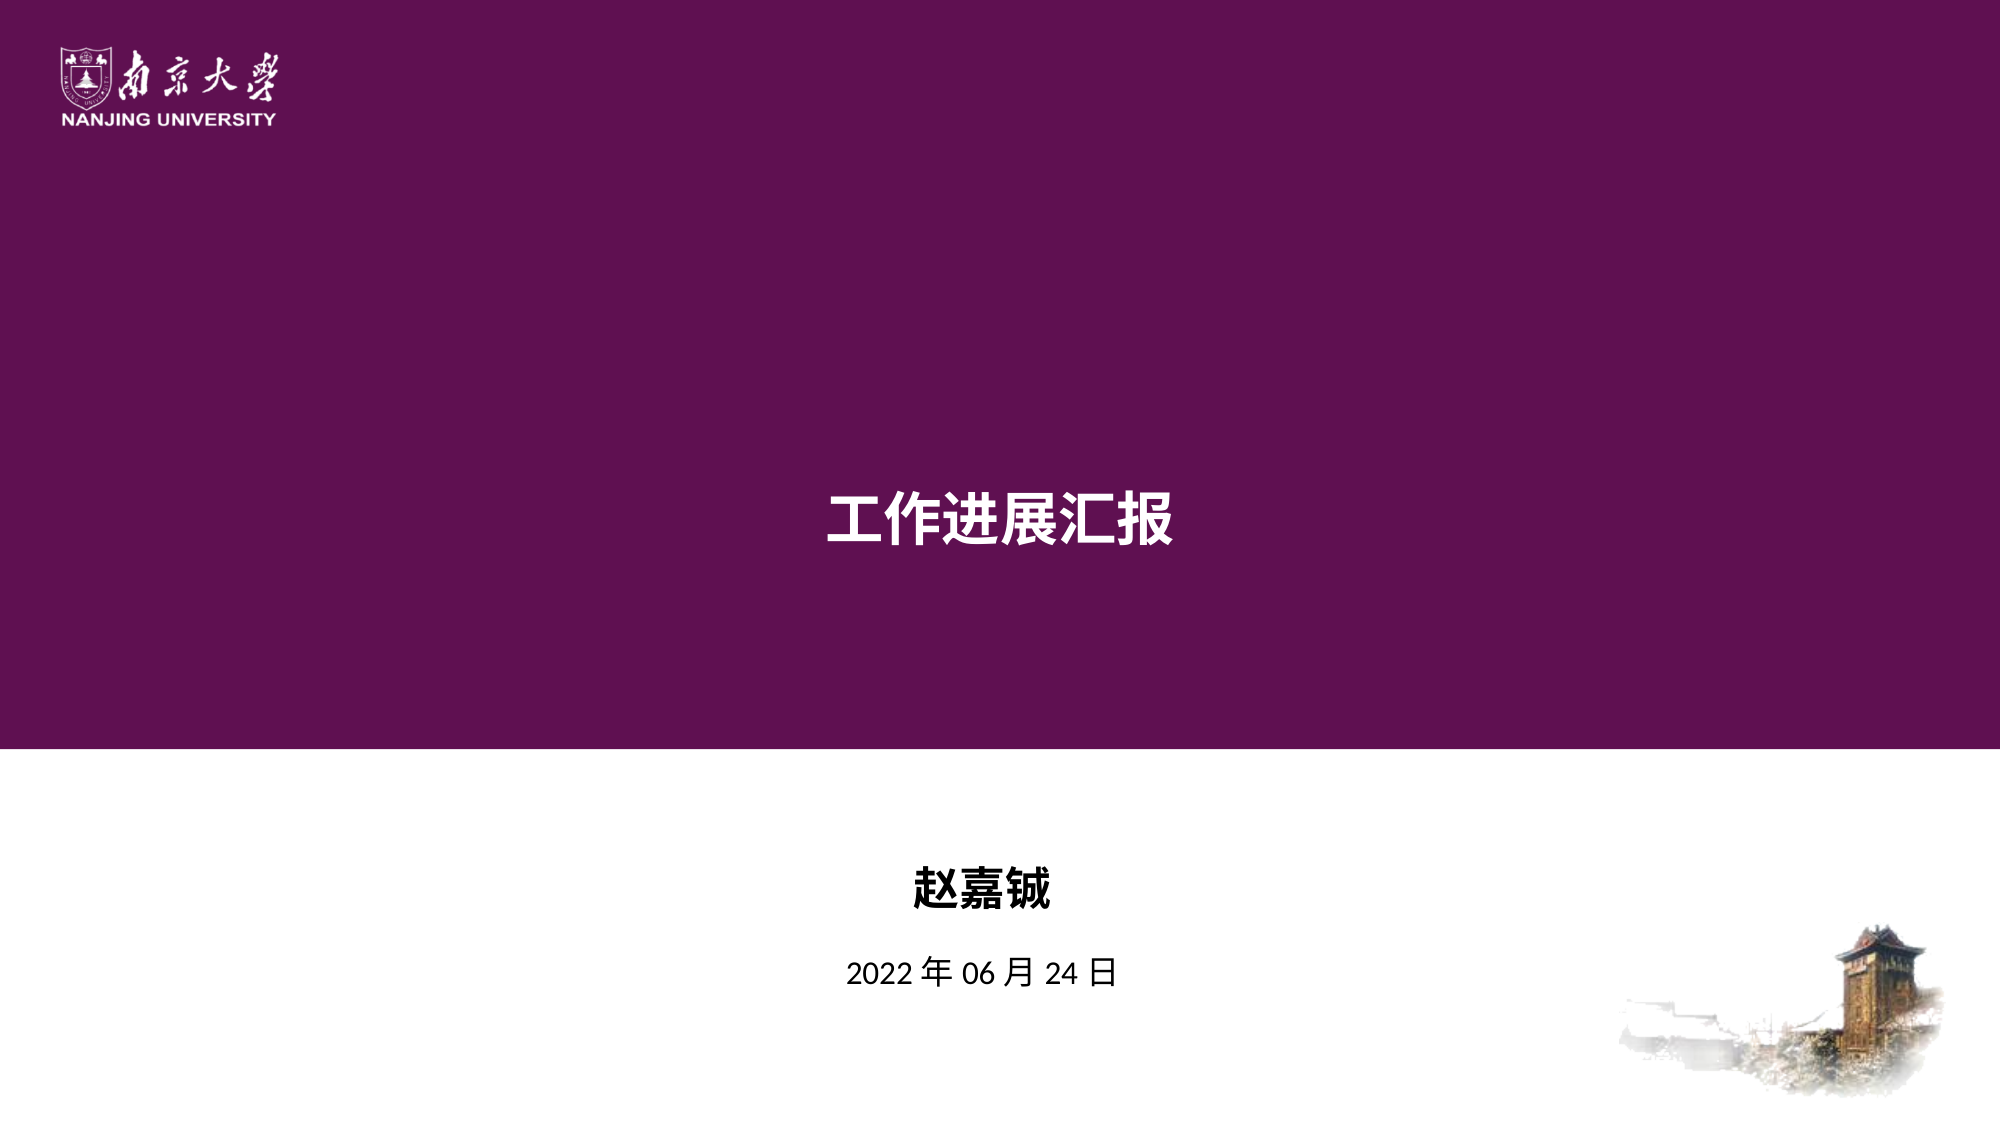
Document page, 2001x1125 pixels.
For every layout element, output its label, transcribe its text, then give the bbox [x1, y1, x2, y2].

text_box 赵嘉铖 2022年06月24日 [420, 810, 1546, 1047]
title 工作进展汇报 [203, 209, 1797, 630]
picture [1619, 922, 1946, 1103]
text_box [0, 0, 2000, 750]
picture [56, 44, 282, 133]
